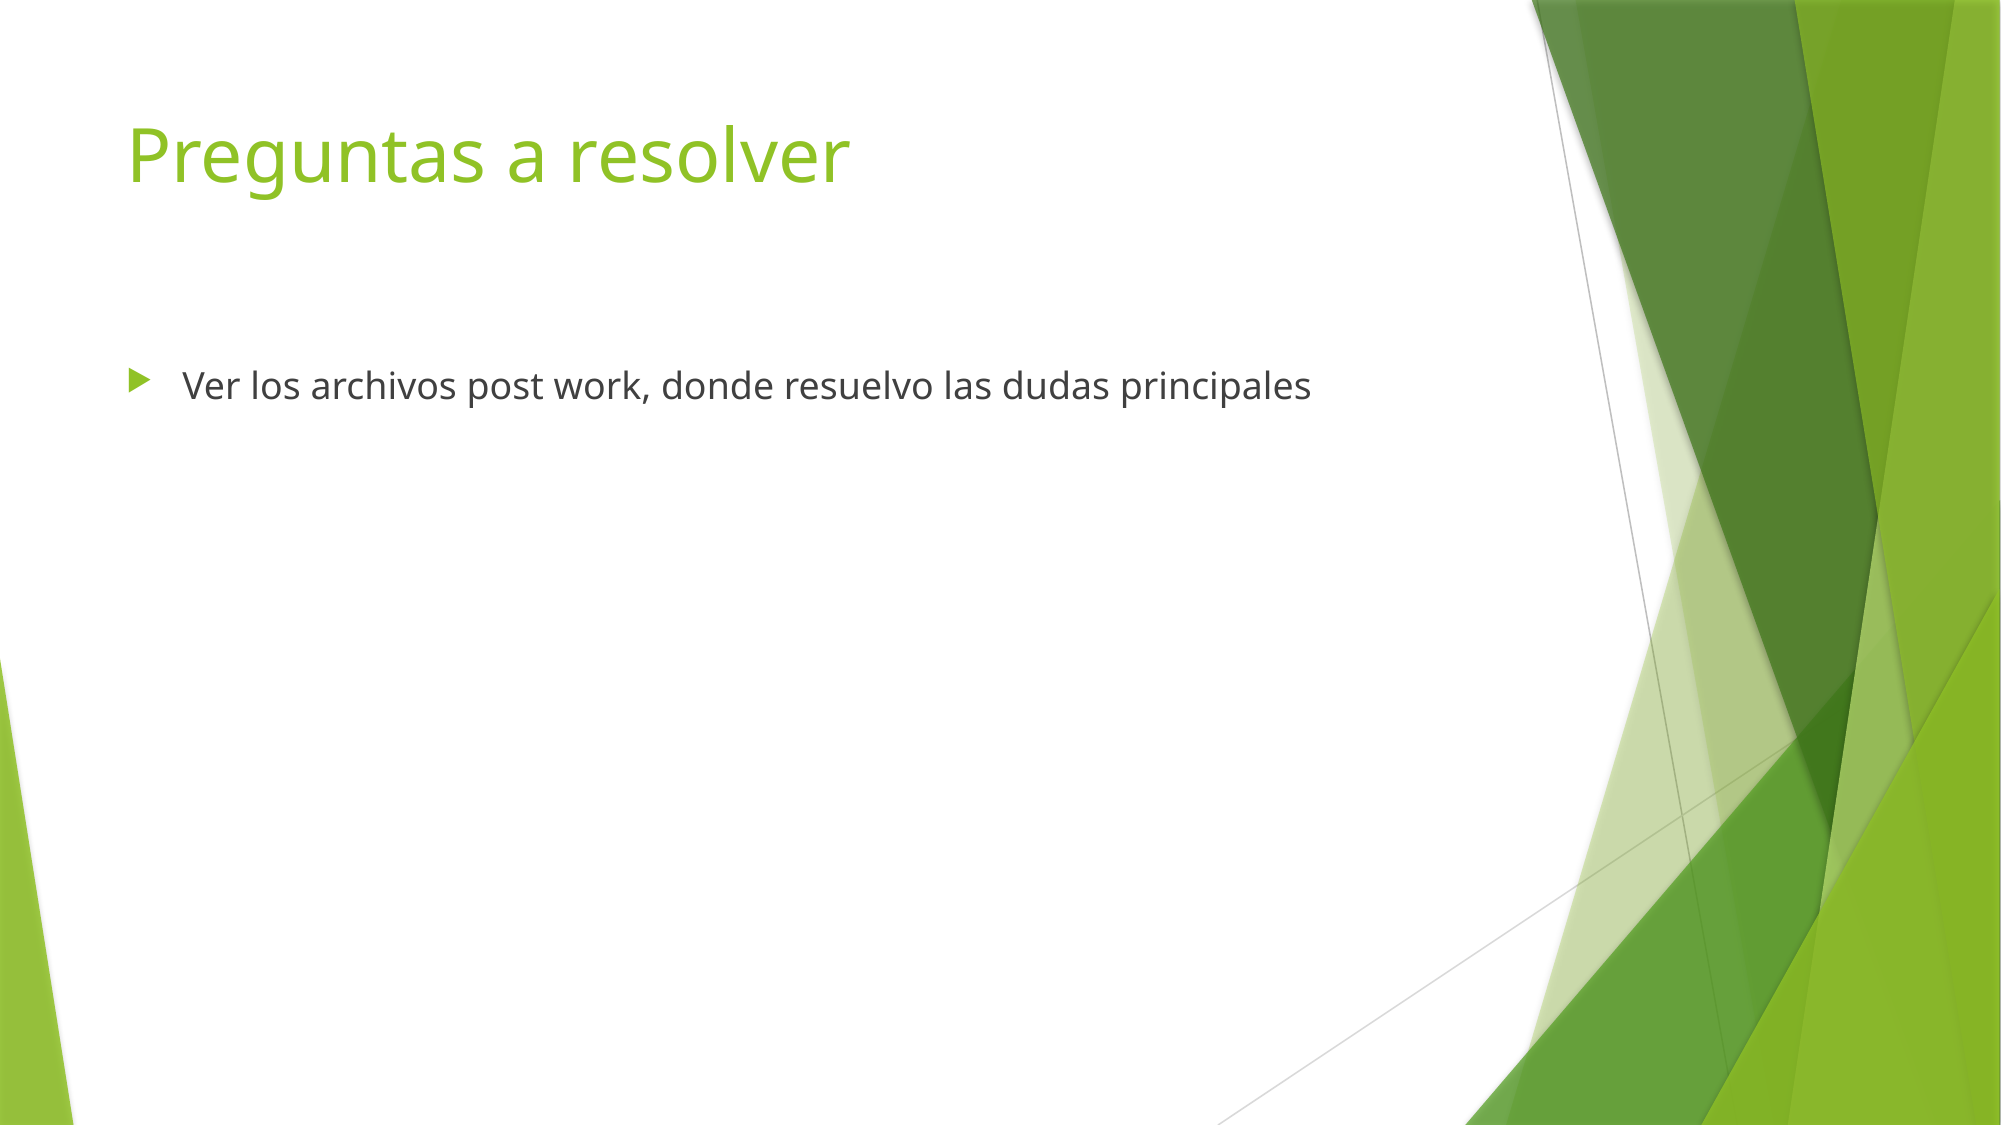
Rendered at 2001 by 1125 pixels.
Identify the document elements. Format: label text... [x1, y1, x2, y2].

title Preguntas a resolver [111, 99, 1522, 317]
list Ver los archivos post work, donde resuelvo las dudas principales [111, 354, 1522, 992]
